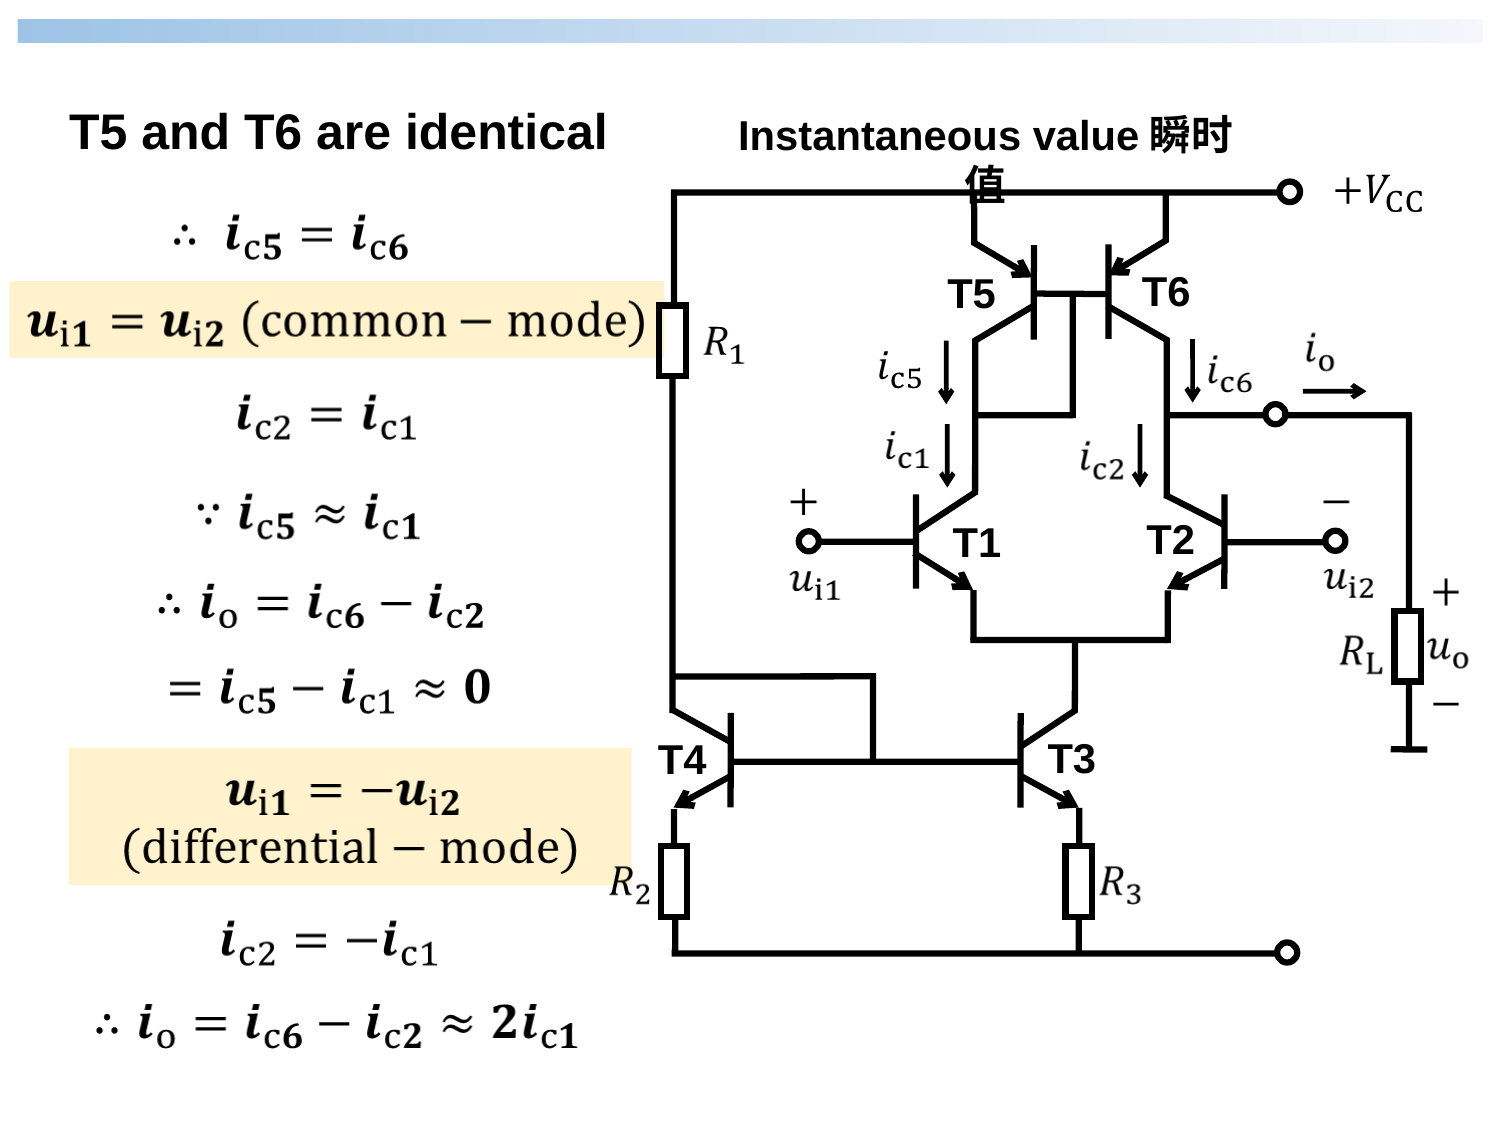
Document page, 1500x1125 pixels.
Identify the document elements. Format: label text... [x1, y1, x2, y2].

text_box T5 and T6 are identical [54, 91, 643, 167]
text_box Instantaneous value瞬时值 [704, 101, 1267, 156]
text_box [148, 194, 432, 271]
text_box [588, 156, 1492, 963]
text_box [196, 900, 462, 977]
text_box [133, 563, 509, 639]
text_box [70, 983, 604, 1060]
text_box [17, 18, 1483, 44]
text_box [144, 648, 515, 725]
text_box [172, 473, 445, 550]
text_box [212, 374, 441, 451]
text_box [9, 281, 588, 358]
text_box [68, 748, 588, 885]
